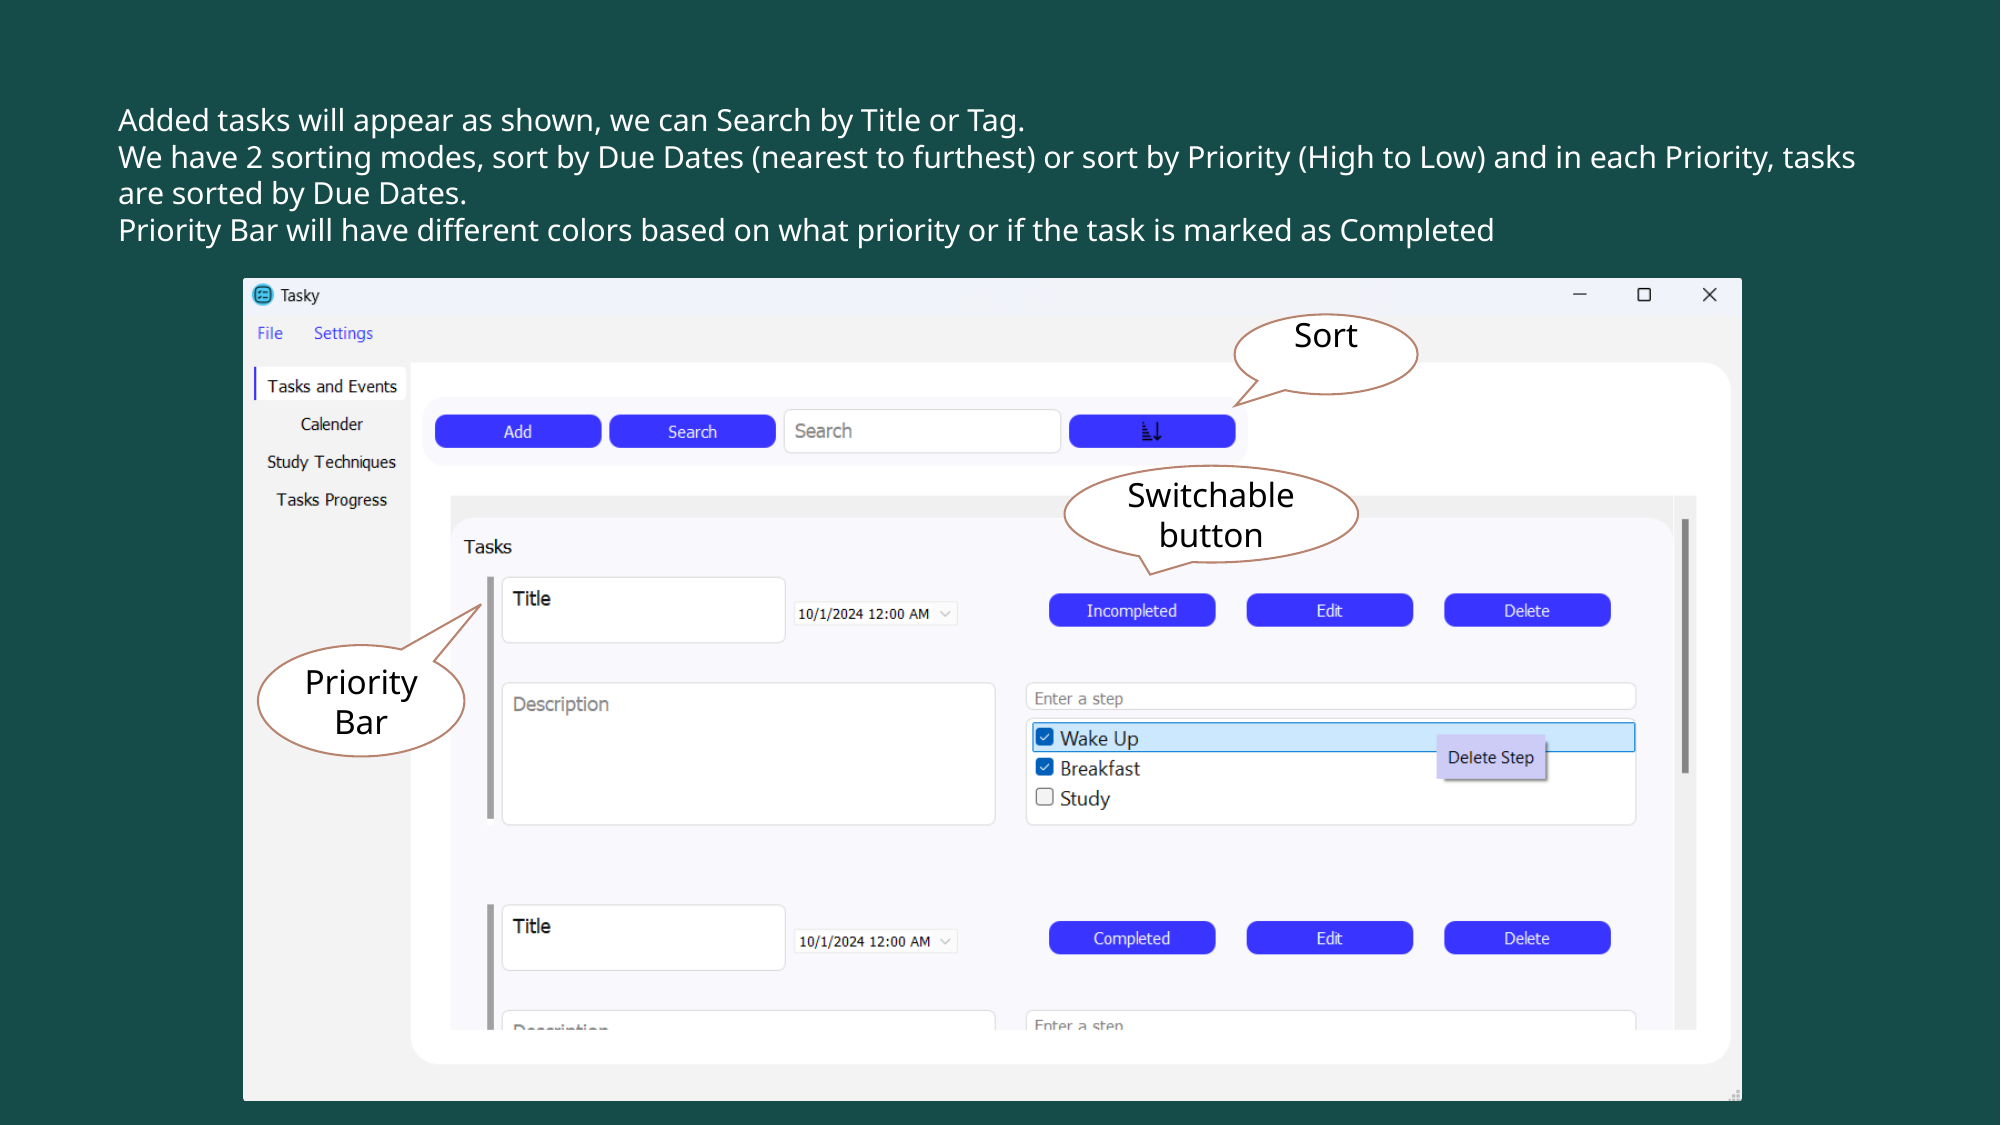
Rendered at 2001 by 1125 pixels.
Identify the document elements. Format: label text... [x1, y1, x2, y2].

picture [243, 278, 1742, 1101]
title Added tasks will appear as shown, we can Search by Title or Tag. We have 2 sorting modes, sort by Due Dates (nearest to furthest) or sort by Priority (High to Low) and in each Priority, tasks are sorted by Due Dates. Priority Bar will have different colors based on what priority or if the task is marked as Completed [118, 101, 1878, 249]
